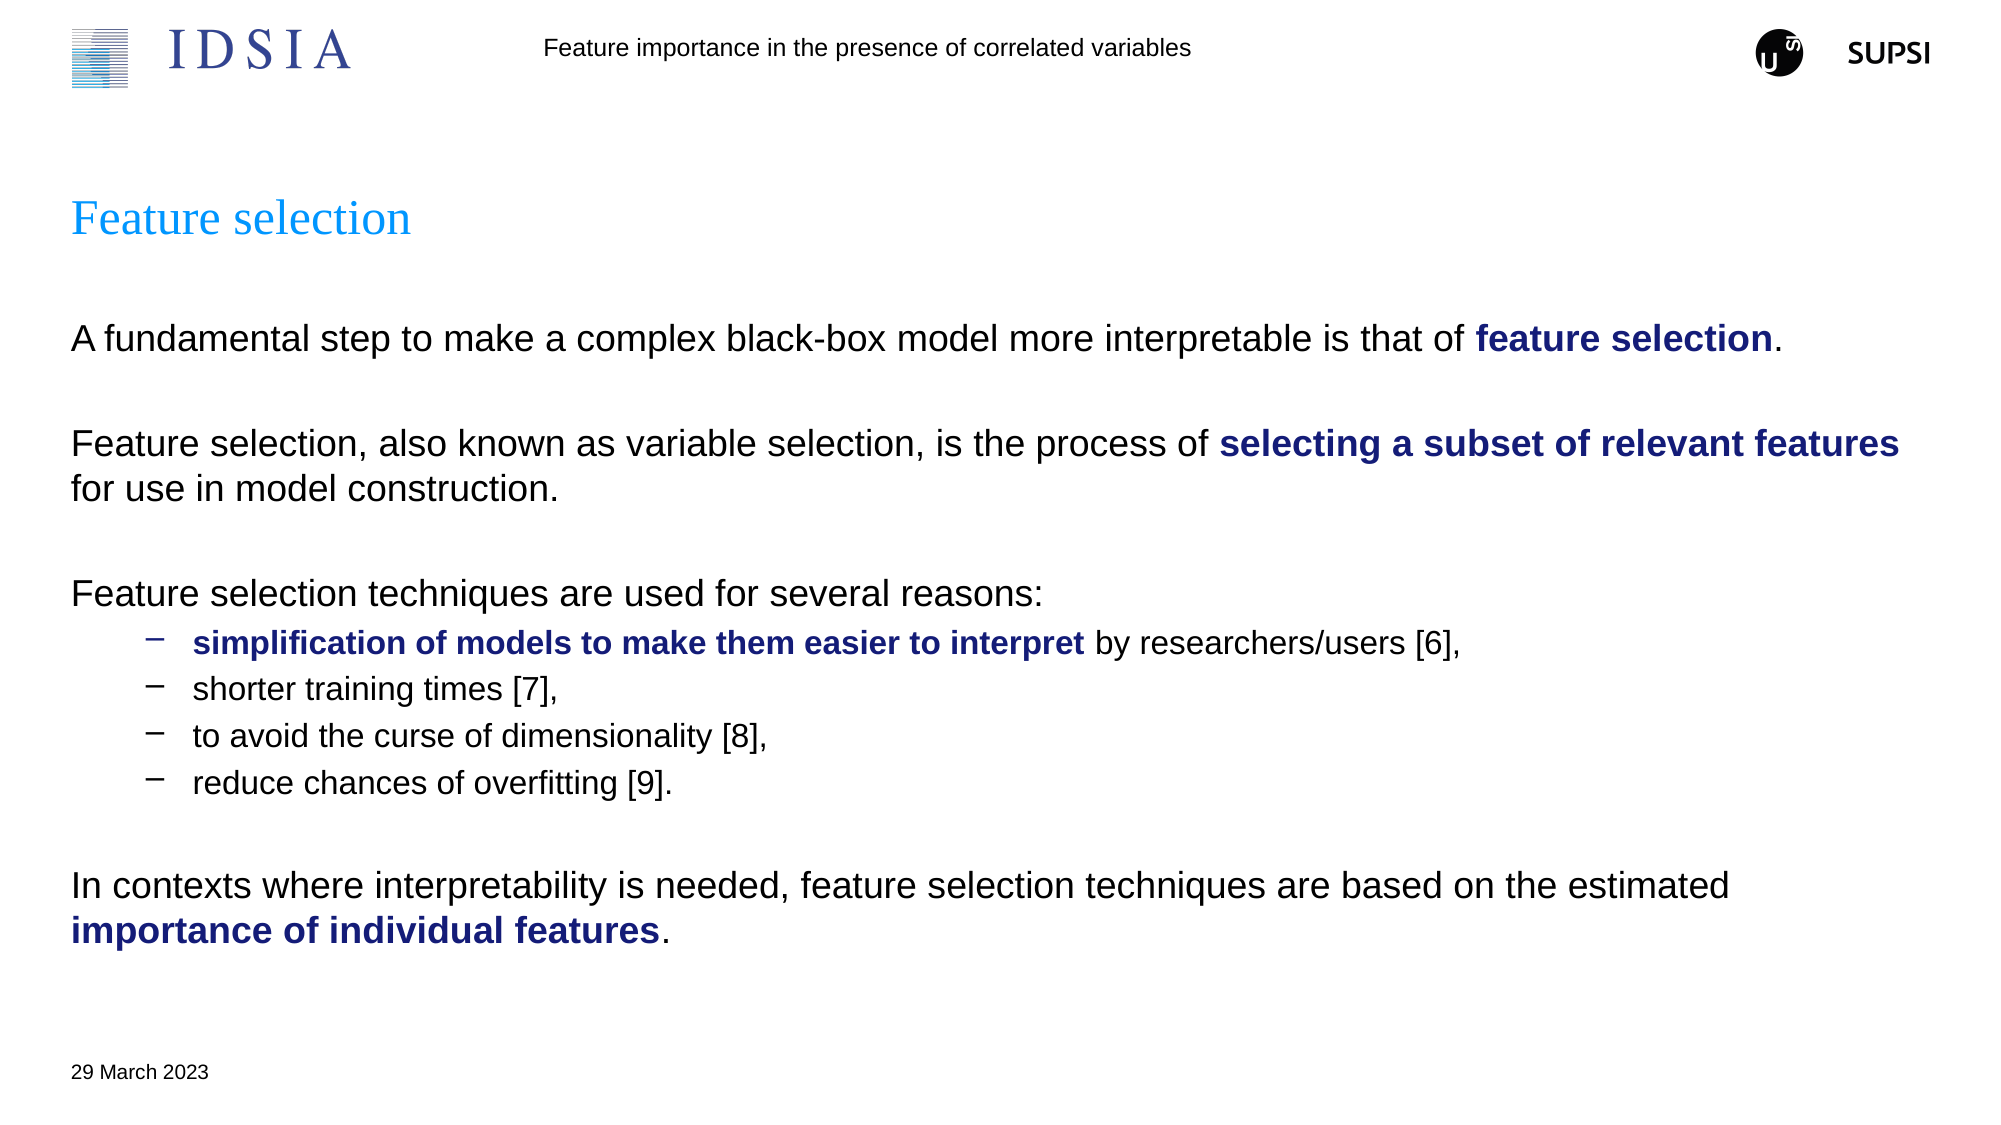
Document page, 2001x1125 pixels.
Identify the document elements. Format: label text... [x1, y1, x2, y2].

picture [0, 0, 2000, 94]
title Feature selection [70, 184, 1930, 303]
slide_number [70, 1058, 532, 1125]
list A fundamental step to make a complex black-box model more interpretable is that of feature selection. Feature selection, also known as variable selection, is the process of selecting a subset of relevant features for use in model construction. Feature selection techniques are used for several reasons: simplification of models to make them easier to interpret by researchers/users [6], shorter training times [7], to avoid the curse of dimensionality [8], reduce chances of overfitting [9]. In contexts where interpretability is needed, feature selection techniques are based on the estimated importance of individual features. [70, 314, 1930, 1024]
